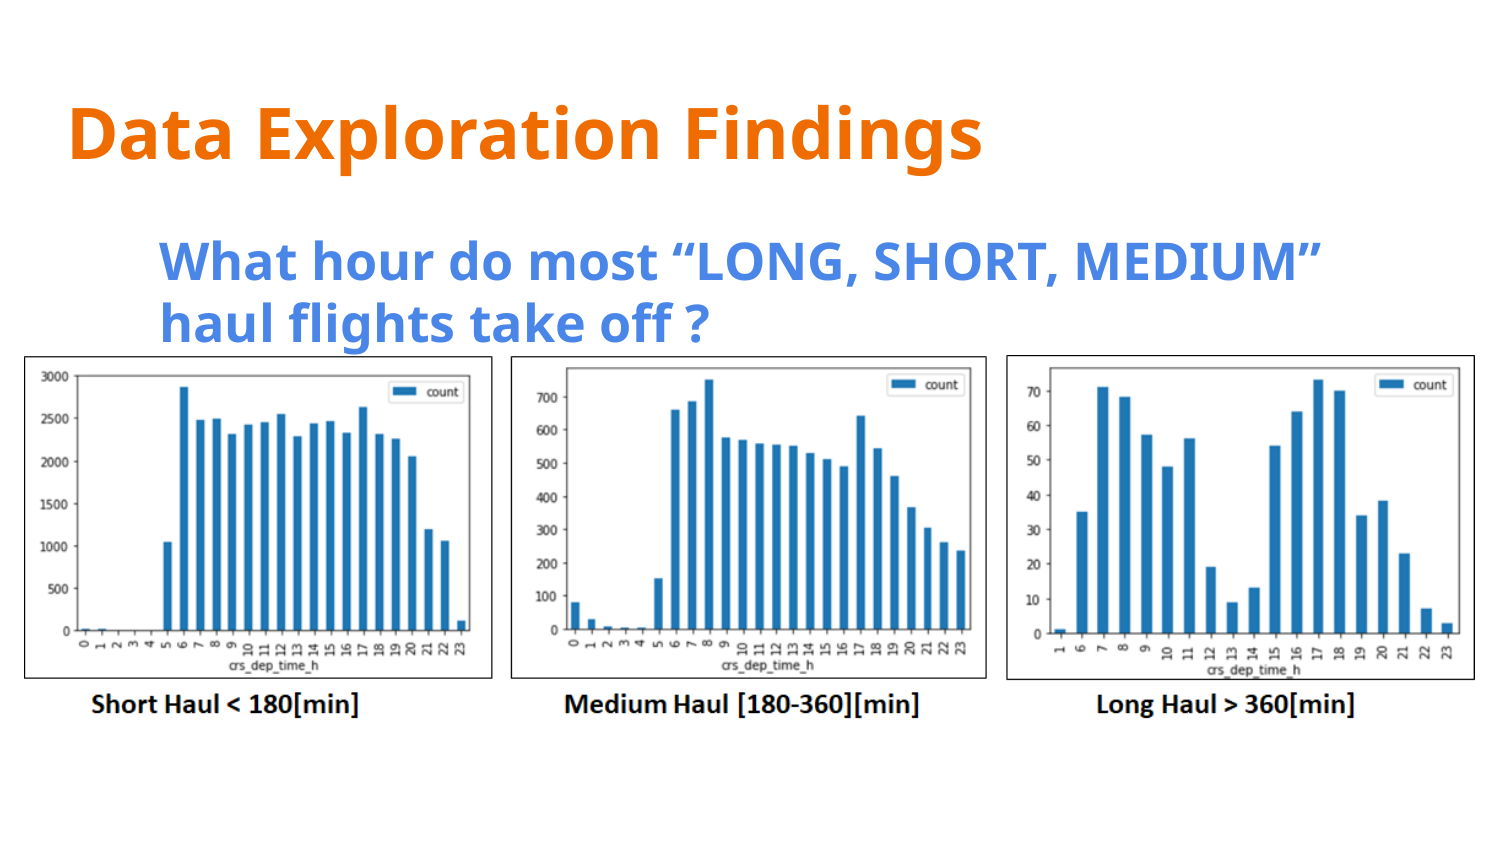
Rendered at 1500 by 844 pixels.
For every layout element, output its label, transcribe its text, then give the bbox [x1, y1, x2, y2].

title Data Exploration Findings [51, 72, 1449, 189]
text_box What hour do most “LONG, SHORT, MEDIUM” haul flights take off ? [144, 213, 1422, 353]
picture [24, 354, 1476, 740]
